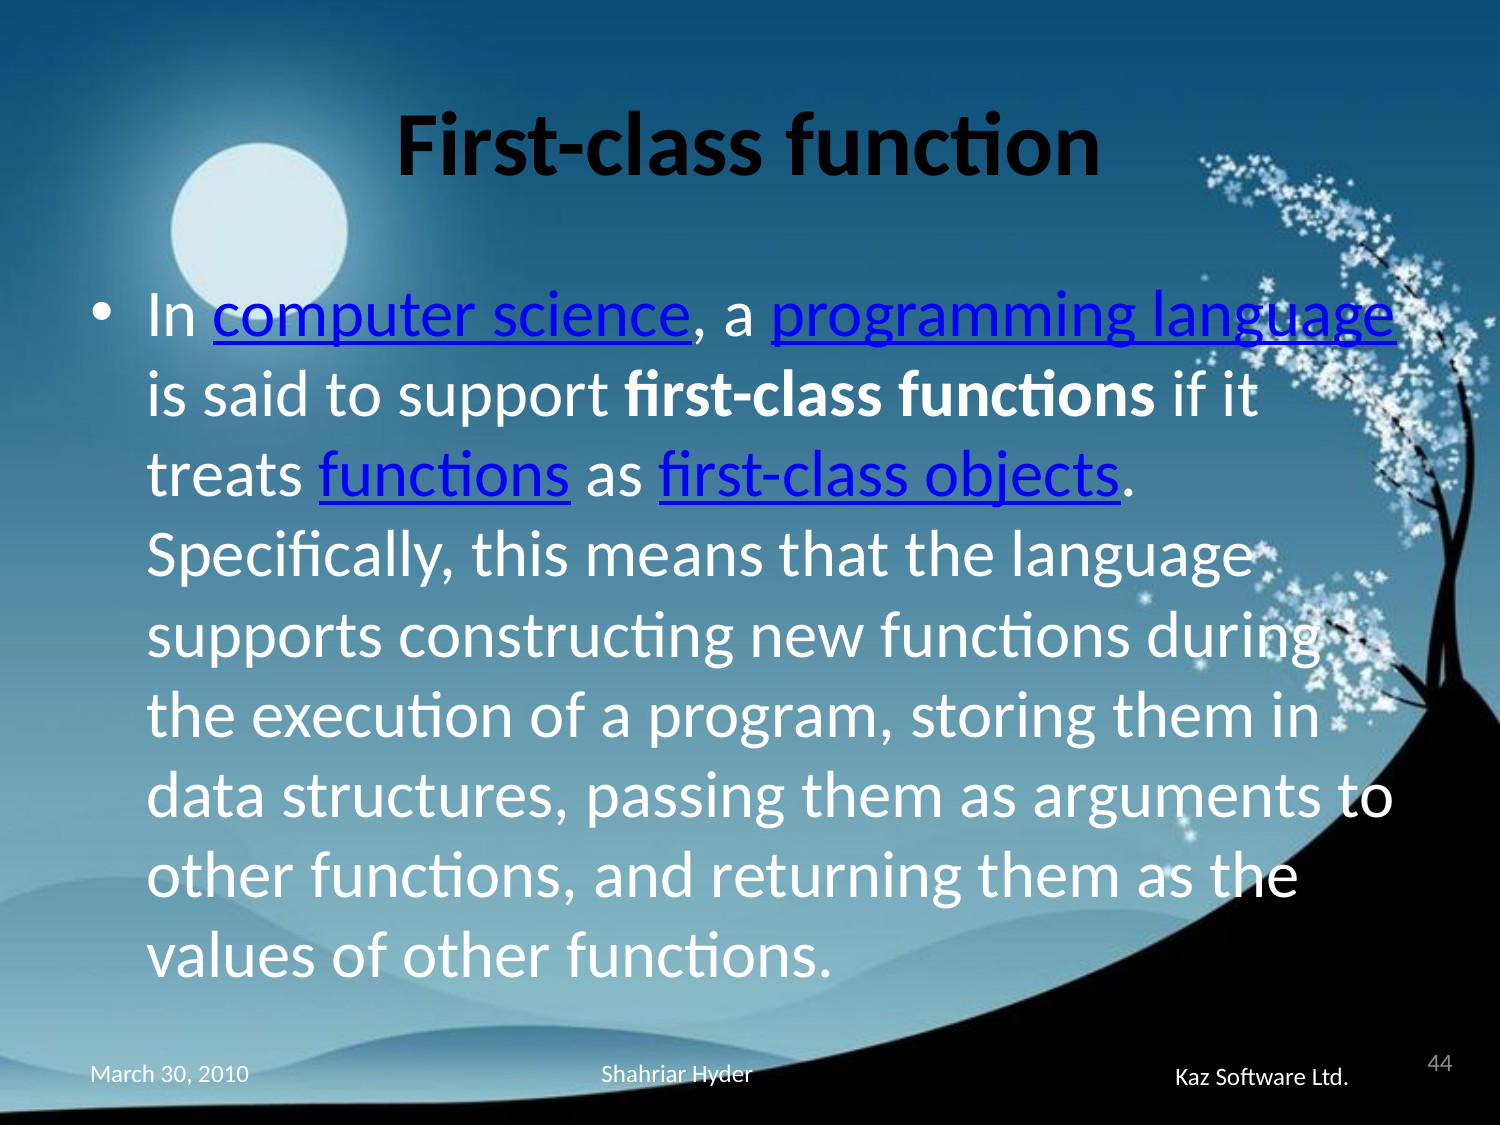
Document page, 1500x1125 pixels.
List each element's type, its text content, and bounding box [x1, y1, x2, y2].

picture [0, 0, 1500, 1125]
list In computer science, a programming language is said to support first-class functions if it treats functions as first-class objects. Specifically, this means that the language supports constructing new functions during the execution of a program, storing them in data structures, passing them as arguments to other functions, and returning them as the values of other functions. [75, 262, 1425, 1005]
slide_number 44 [1155, 1024, 1468, 1100]
title First-class function [75, 45, 1425, 233]
text_box Kaz Software Ltd. [1025, 1044, 1500, 1105]
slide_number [75, 1042, 425, 1103]
footer Shahriar Hyder [439, 1042, 915, 1103]
